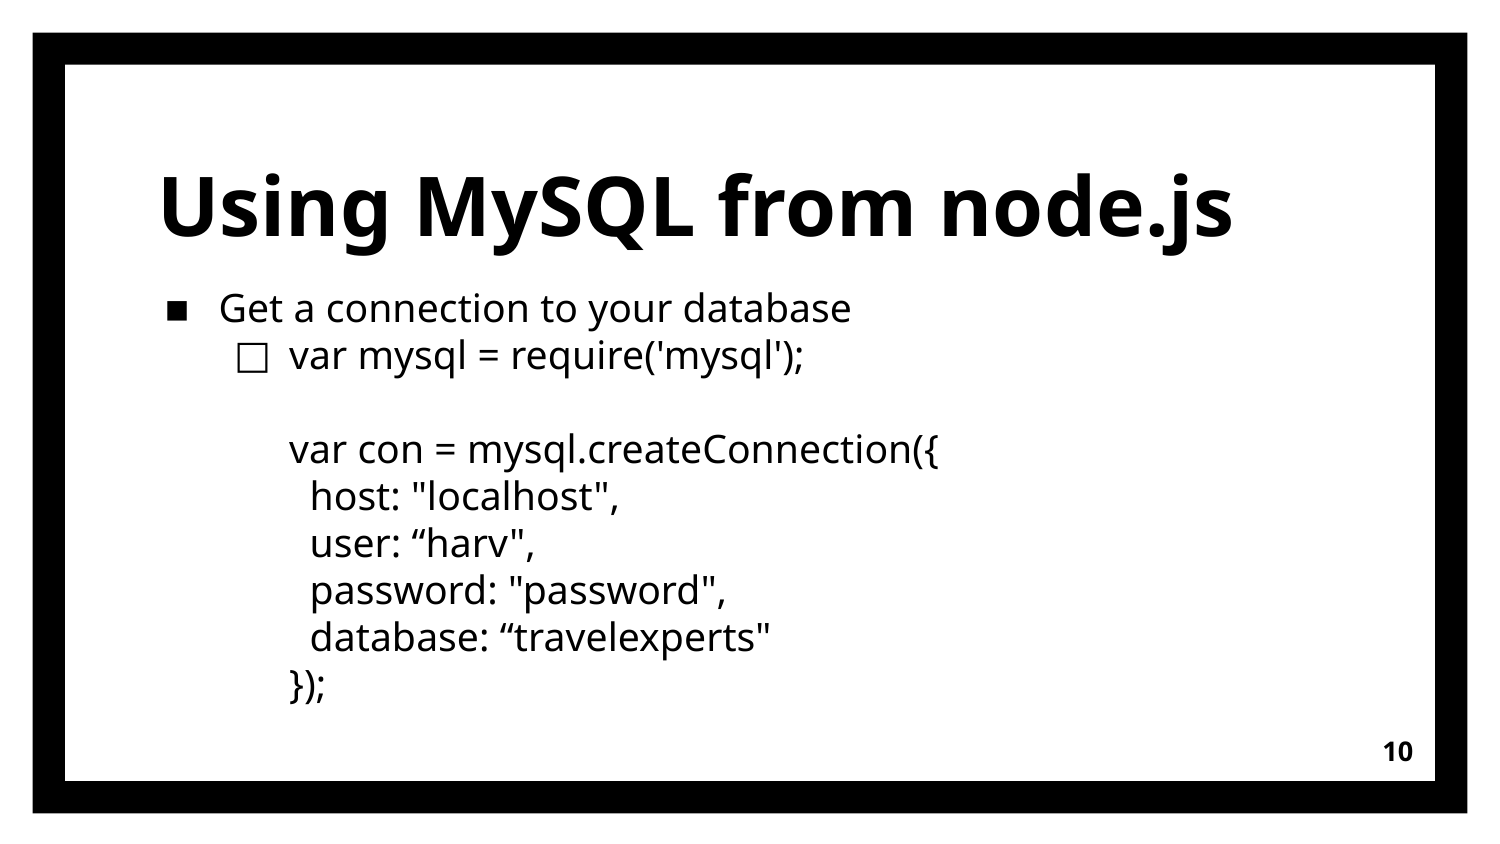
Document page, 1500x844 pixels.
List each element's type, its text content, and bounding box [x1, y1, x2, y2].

list Get a connection to your database var mysql = require('mysql'); var con = mysql.createConnection({ host: "localhost", user: “harv", password: "password", database: “travelexperts" }); [133, 268, 1348, 770]
title Using MySQL from node.js [142, 139, 1339, 268]
slide_number 10 [1338, 720, 1429, 786]
